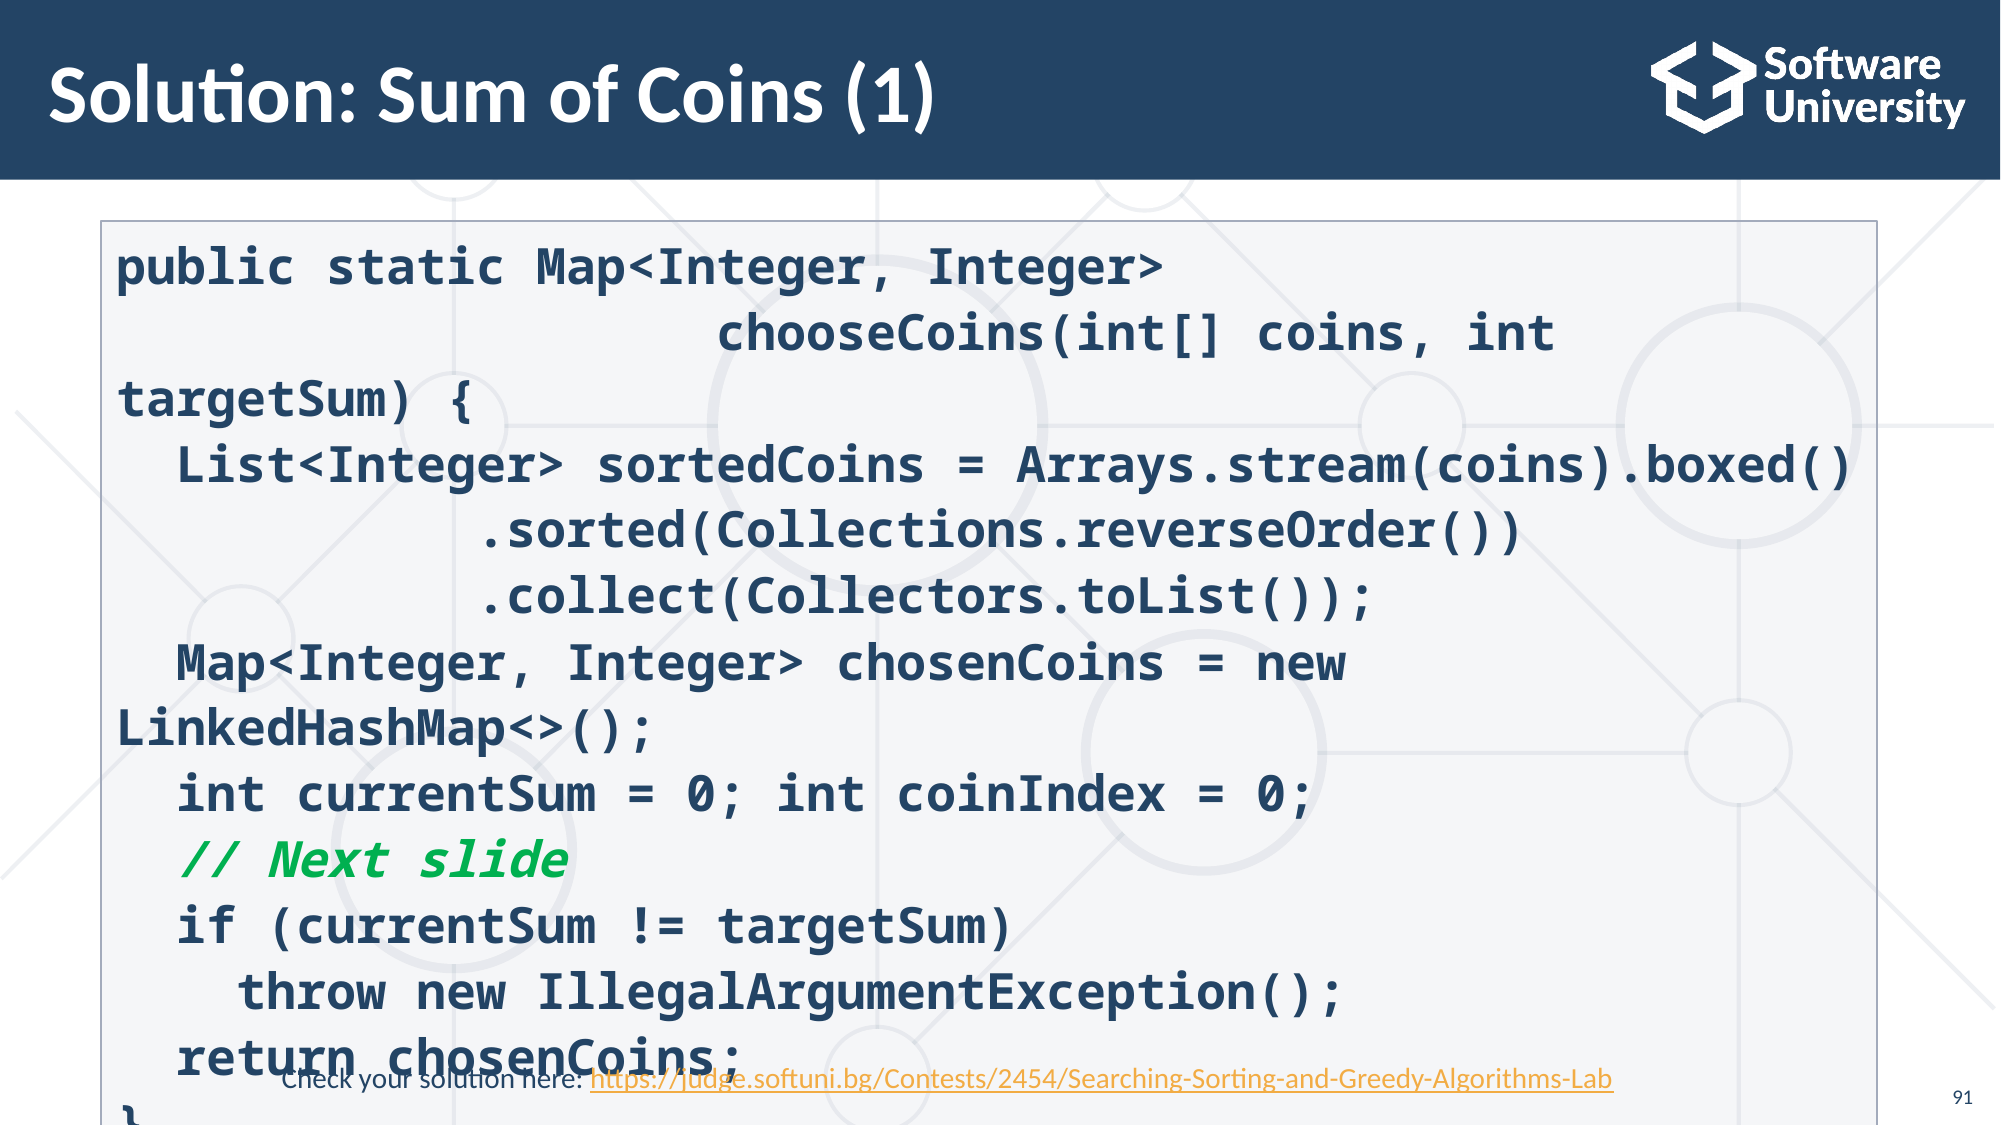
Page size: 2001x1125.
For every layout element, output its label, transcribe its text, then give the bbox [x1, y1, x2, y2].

title Solution: Sum of Coins (1) [31, 16, 1625, 162]
slide_number 91 [1927, 1067, 1989, 1117]
picture [1651, 41, 1966, 134]
text_box Check your solution here: https://judge.softuni.bg/Contests/2454/Searching-Sorting-and-Greedy-Algorithms-Lab [30, 1052, 1865, 1103]
text_box public static Map<Integer, Integer> chooseCoins(int[] coins, int targetSum) { List<Integer> sortedCoins = Arrays.stream(coins).boxed() .sorted(Collections.reverseOrder()) .collect(Collectors.toList()); Map<Integer, Integer> chosenCoins = new LinkedHashMap<>(); int currentSum = 0; int coinIndex = 0; // Next slide if (currentSum != targetSum) throw new IllegalArgumentException(); return chosenCoins; } [101, 220, 1877, 1125]
